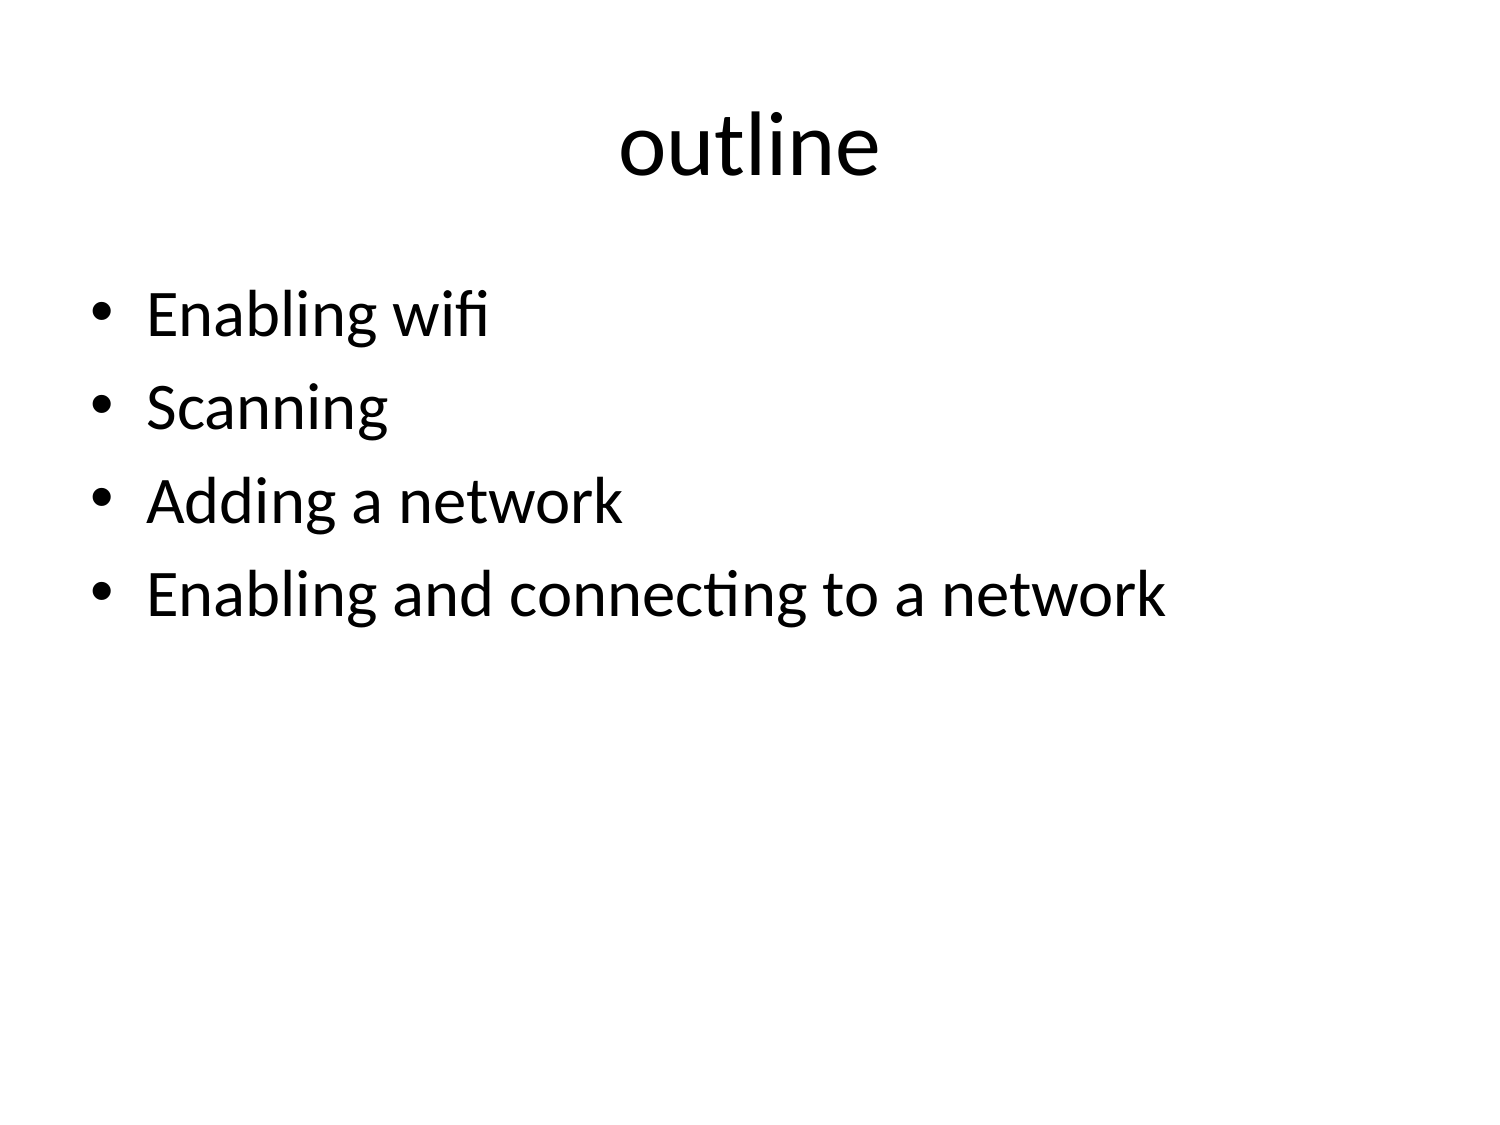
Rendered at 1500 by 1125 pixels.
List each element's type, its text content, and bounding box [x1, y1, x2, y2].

list Enabling wifi Scanning Adding a network Enabling and connecting to a network [75, 262, 1425, 1005]
title outline [75, 45, 1425, 233]
